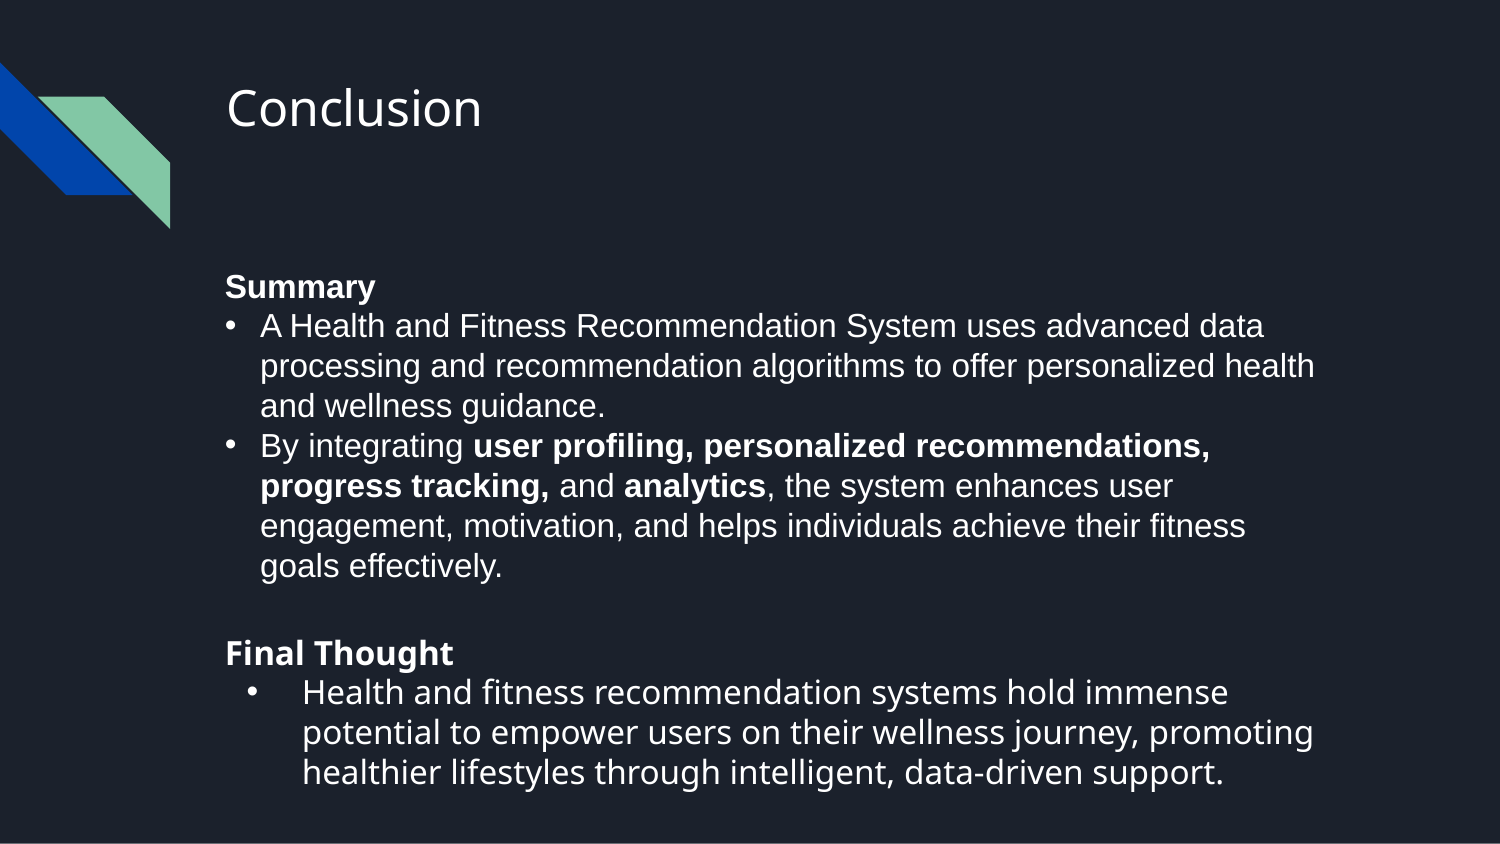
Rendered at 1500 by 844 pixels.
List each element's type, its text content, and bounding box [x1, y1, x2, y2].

text_box Summary A Health and Fitness Recommendation System uses advanced data processing and recommendation algorithms to offer personalized health and wellness guidance. By integrating user profiling, personalized recommendations, progress tracking, and analytics, the system enhances user engagement, motivation, and helps individuals achieve their fitness goals effectively. Final Thought Health and fitness recommendation systems hold immense potential to empower users on their wellness journey, promoting healthier lifestyles through intelligent, data-driven support. [224, 262, 1334, 839]
title Conclusion [224, 74, 1311, 218]
